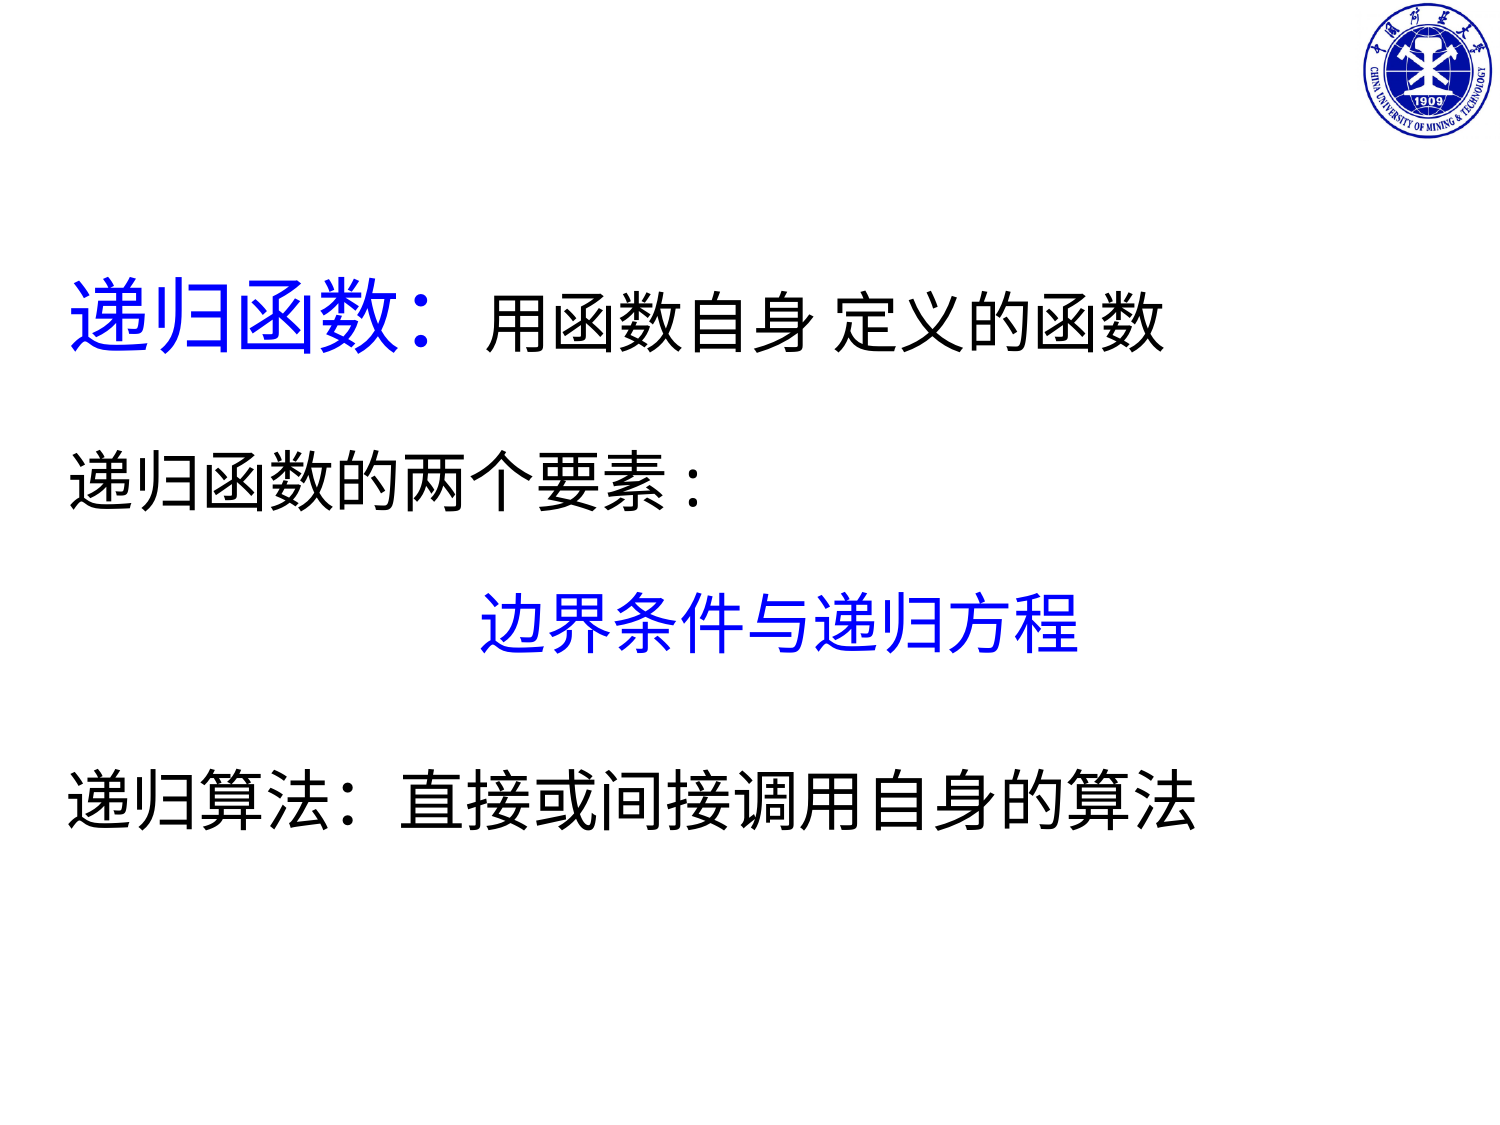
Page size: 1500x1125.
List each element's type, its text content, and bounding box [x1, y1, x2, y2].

text_box 递归函数：用函数自身 定义的函数 [53, 231, 1480, 372]
text_box 递归函数的两个要素: [53, 432, 833, 528]
text_box 递归算法：直接或间接调用自身的算法 [50, 751, 1436, 847]
picture [1355, 0, 1500, 141]
text_box 边界条件与递归方程 [464, 574, 1306, 669]
